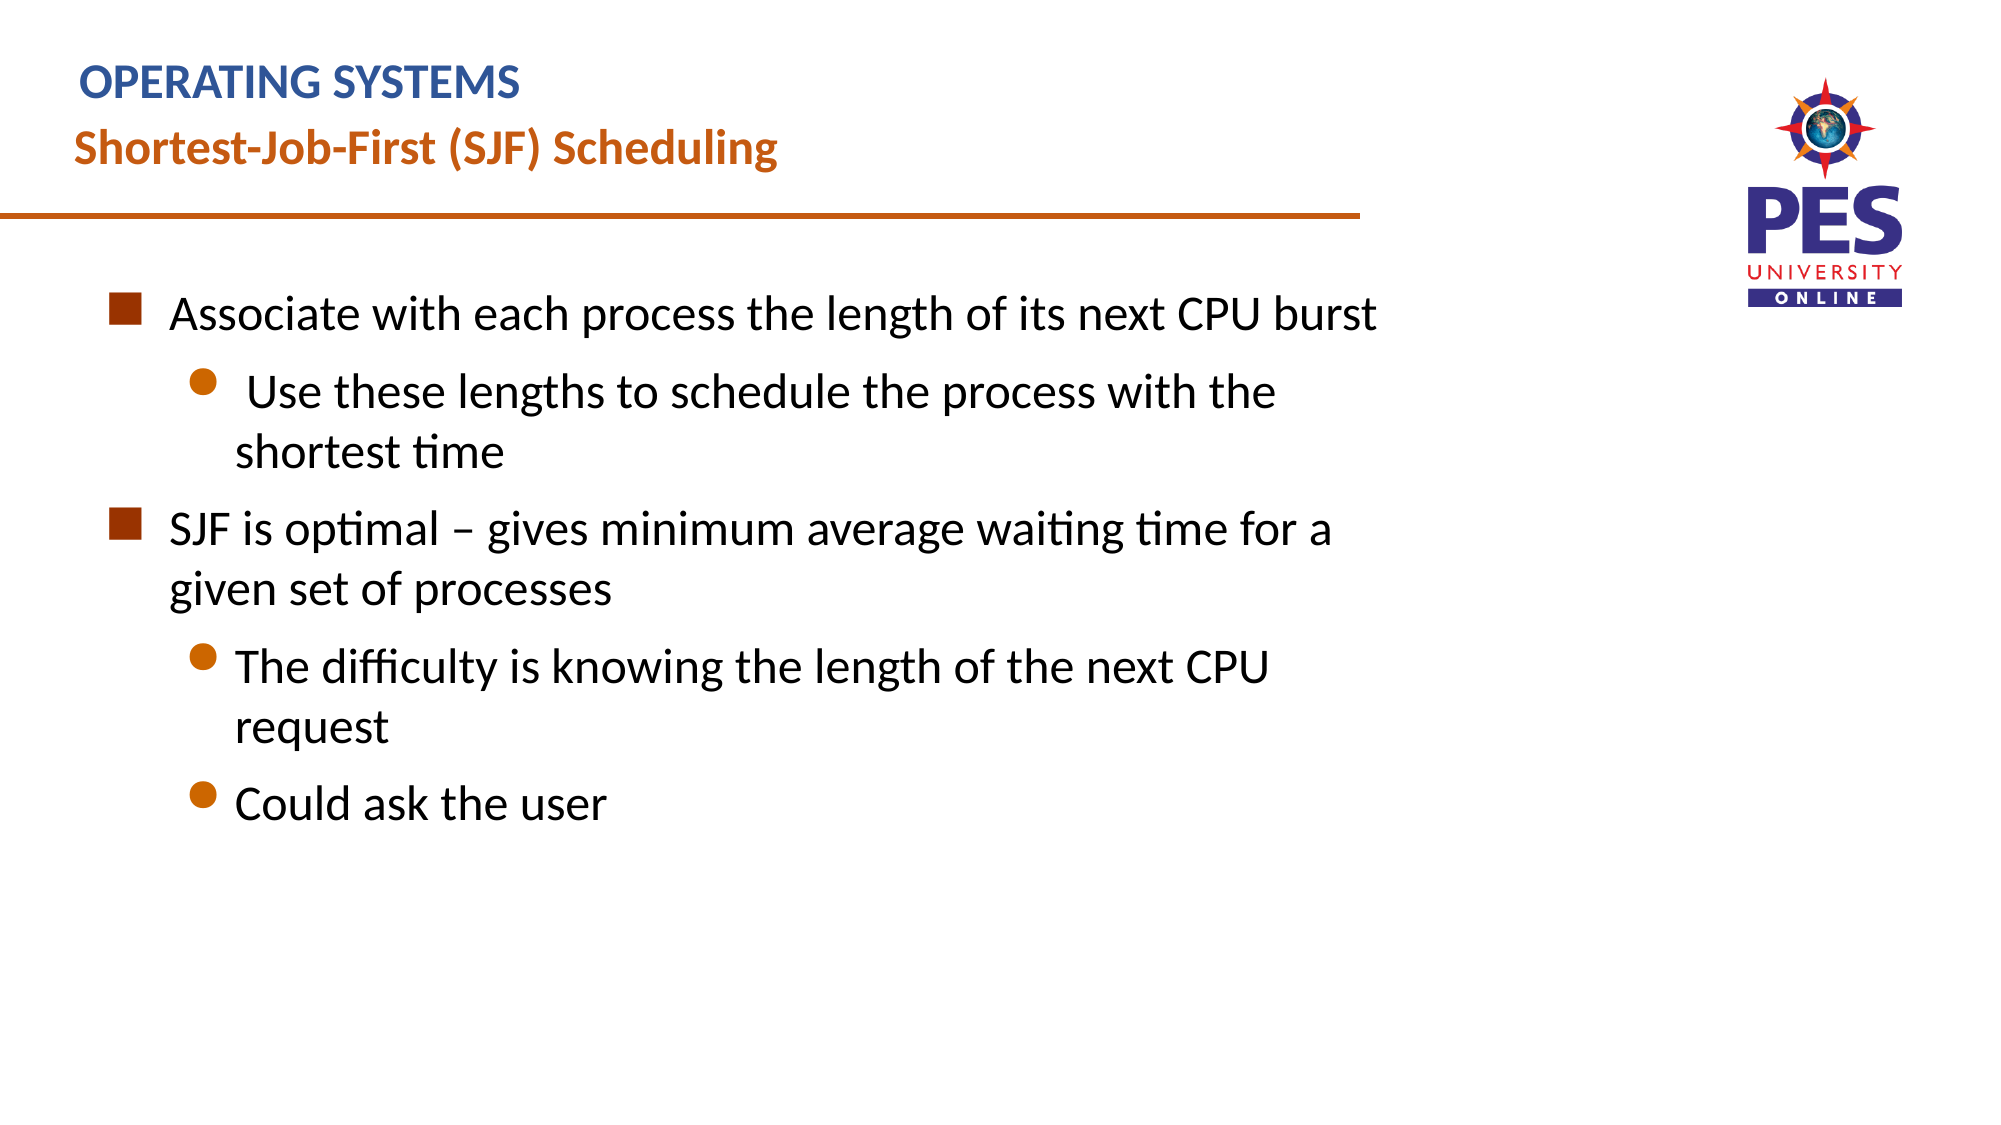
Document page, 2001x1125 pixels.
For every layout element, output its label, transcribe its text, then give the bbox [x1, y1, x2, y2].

text_box Shortest-Job-First (SJF) Scheduling [59, 107, 1372, 182]
text_box Associate with each process the length of its next CPU burst Use these lengths to schedule the process with the shortest time SJF is optimal – gives minimum average waiting time for a given set of processes The difficulty is knowing the length of the next CPU request Could ask the user [98, 273, 1433, 838]
text_box OPERATING SYSTEMS [64, 41, 1295, 117]
picture [1748, 76, 1902, 307]
